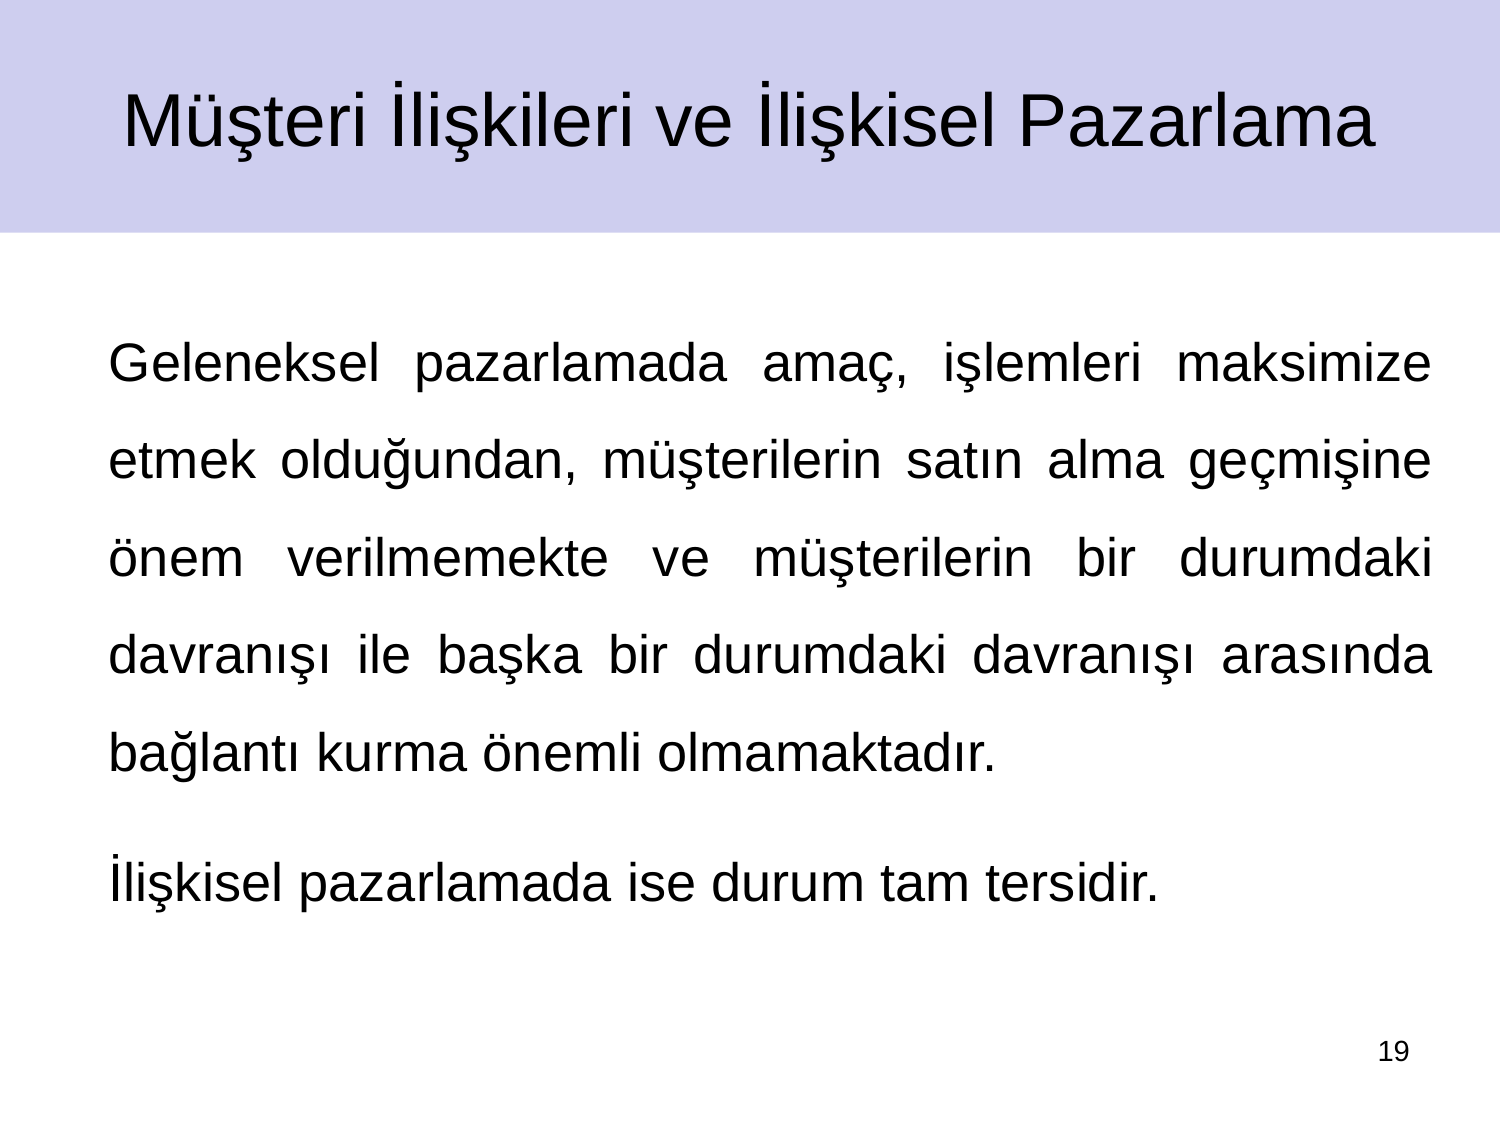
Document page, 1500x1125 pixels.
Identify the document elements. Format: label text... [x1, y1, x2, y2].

title Müşteri İlişkileri ve İlişkisel Pazarlama [0, 0, 1500, 233]
slide_number 19 [1074, 1024, 1425, 1103]
list Geleneksel pazarlamada amaç, işlemleri maksimize etmek olduğundan, müşterilerin satın alma geçmişine önem verilmemekte ve müşterilerin bir durumdaki davranışı ile başka bir durumdaki davranışı arasında bağlantı kurma önemli olmamaktadır. İlişkisel pazarlamada ise durum tam tersidir. [37, 287, 1450, 913]
